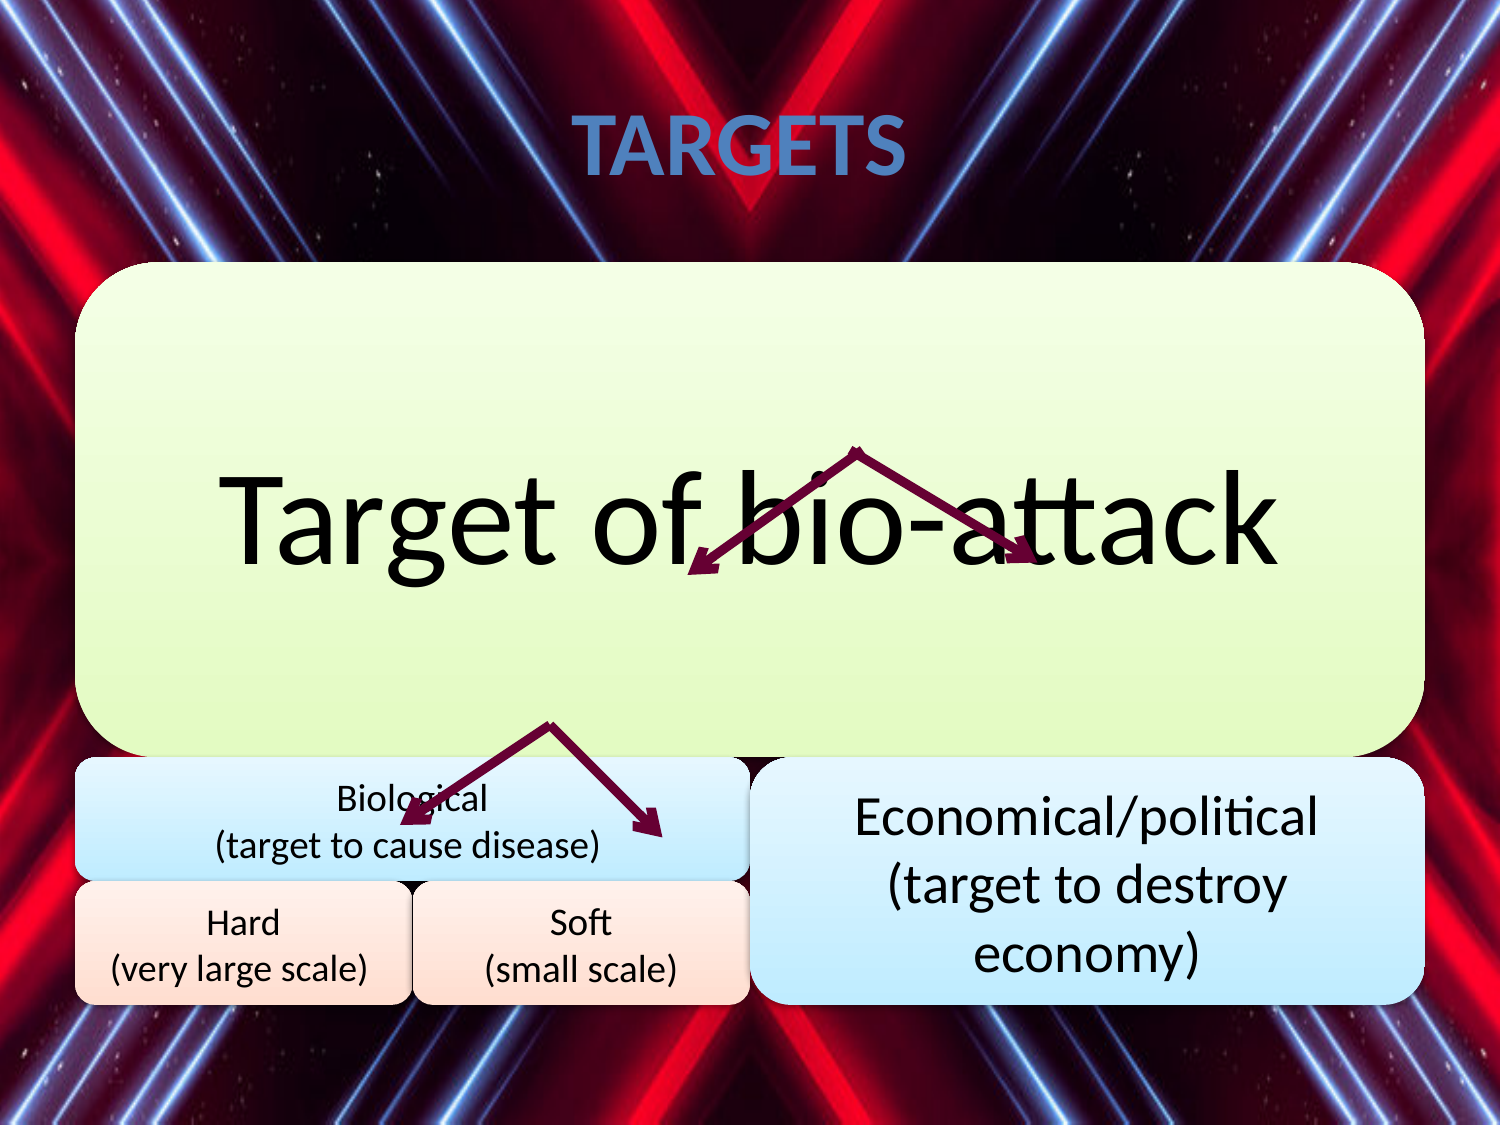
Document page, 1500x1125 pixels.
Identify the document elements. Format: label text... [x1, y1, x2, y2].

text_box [549, 724, 663, 838]
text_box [849, 449, 1038, 563]
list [74, 262, 1426, 1006]
picture [0, 0, 1500, 1125]
title Targets [75, 45, 1425, 233]
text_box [399, 724, 551, 826]
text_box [687, 449, 863, 576]
